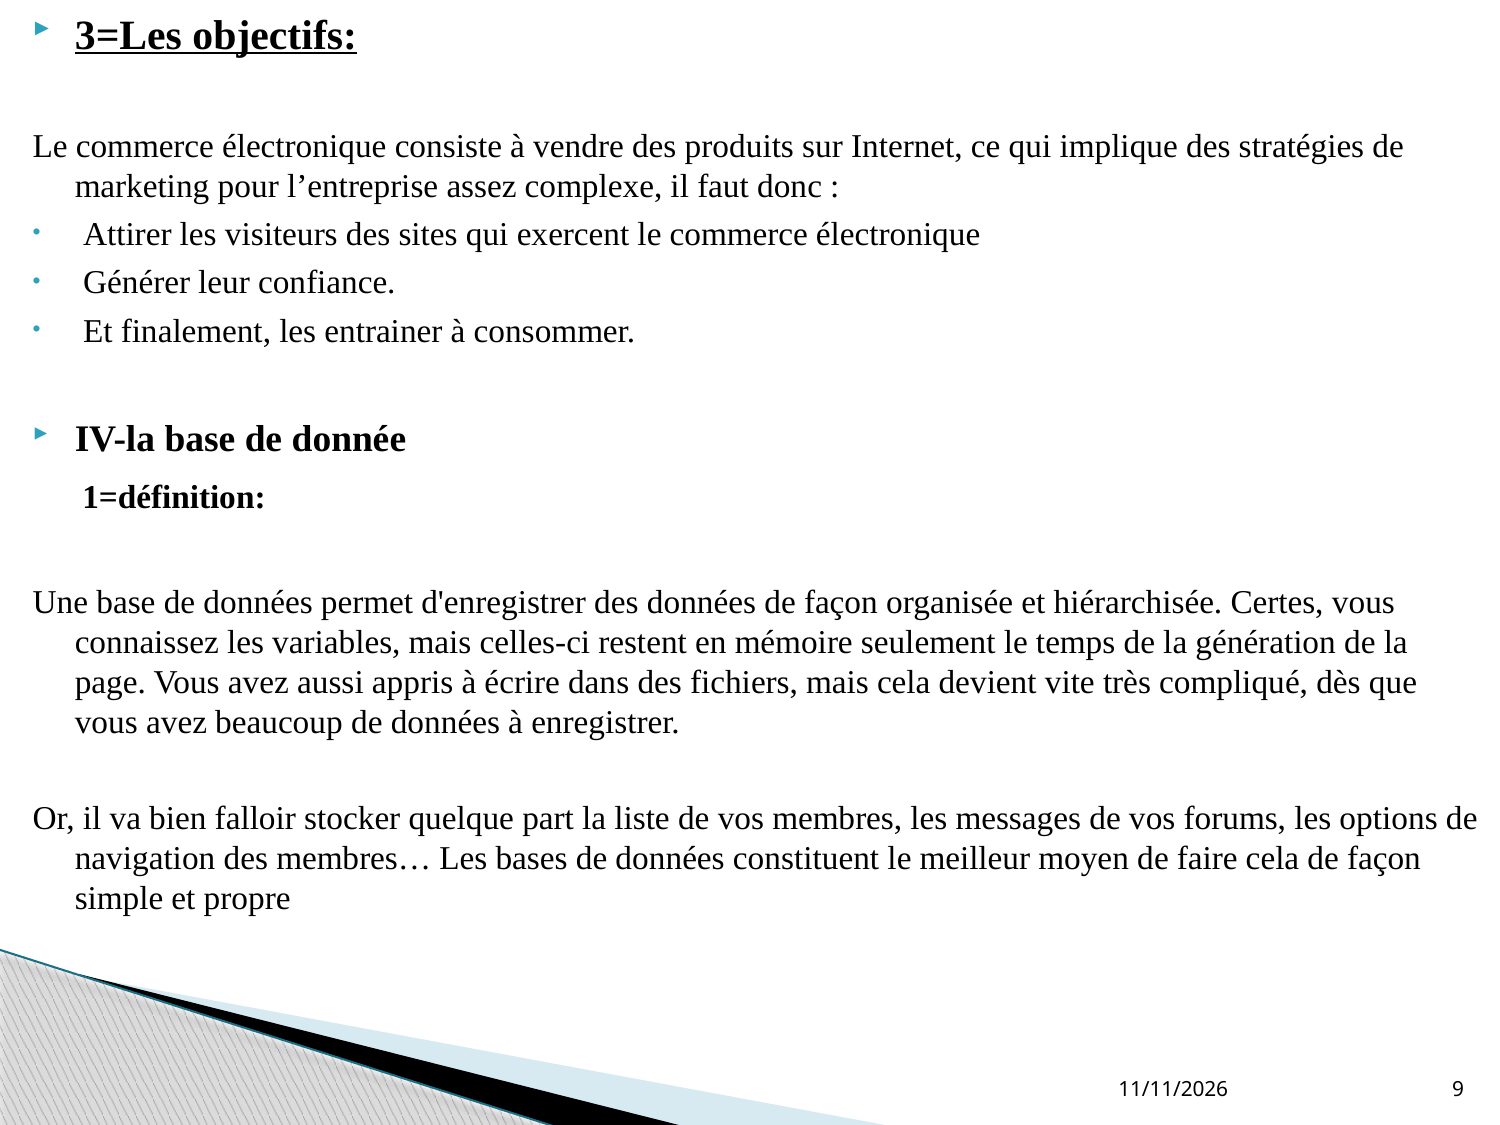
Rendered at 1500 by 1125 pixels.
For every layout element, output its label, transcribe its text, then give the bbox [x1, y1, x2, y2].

list 3=Les objectifs: Le commerce électronique consiste à vendre des produits sur Internet, ce qui implique des stratégies de marketing pour l’entreprise assez complexe, il faut donc : Attirer les visiteurs des sites qui exercent le commerce électronique Générer leur confiance. Et finalement, les entrainer à consommer. IV-la base de donnée 1=définition: Une base de données permet d'enregistrer des données de façon organisée et hiérarchisée. Certes, vous connaissez les variables, mais celles-ci restent en mémoire seulement le temps de la génération de la page. Vous avez aussi appris à écrire dans des fichiers, mais cela devient vite très compliqué, dès que vous avez beaucoup de données à enregistrer. Or, il va bien falloir stocker quelque part la liste de vos membres, les messages de vos forums, les options de navigation des membres… Les bases de données constituent le meilleur moyen de faire cela de façon simple et propre [0, 0, 1500, 986]
slide_number 9 [1418, 1051, 1479, 1112]
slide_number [1103, 1051, 1418, 1112]
